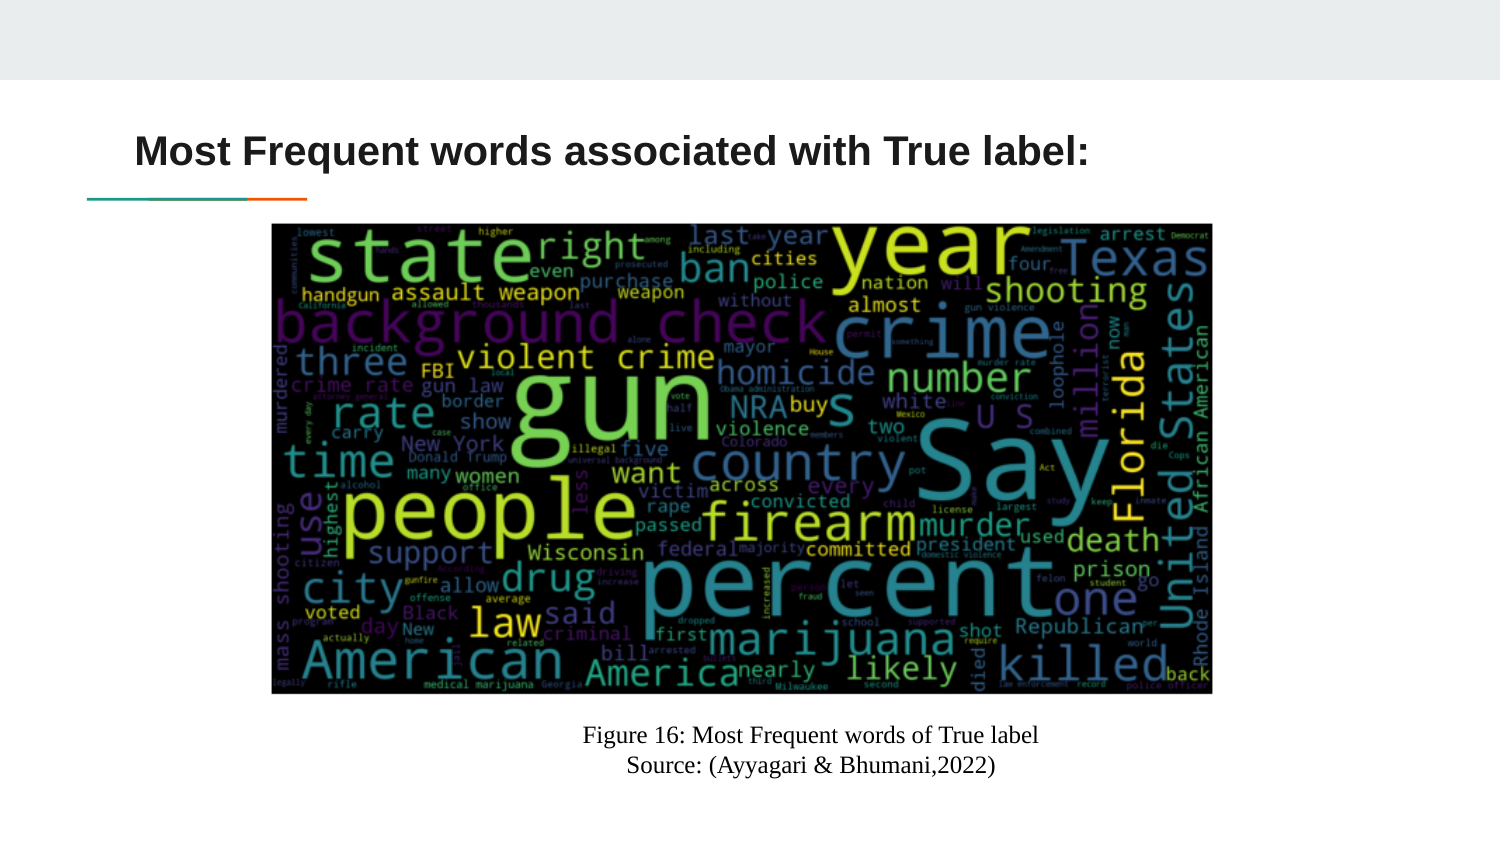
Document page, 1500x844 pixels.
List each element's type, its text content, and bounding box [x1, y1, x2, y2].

text_box Figure 16: Most Frequent words of True label Source: (Ayyagari & Bhumani,2022) [449, 712, 1174, 794]
picture [261, 213, 1221, 705]
title Most Frequent words associated with True label: [119, 102, 1381, 191]
